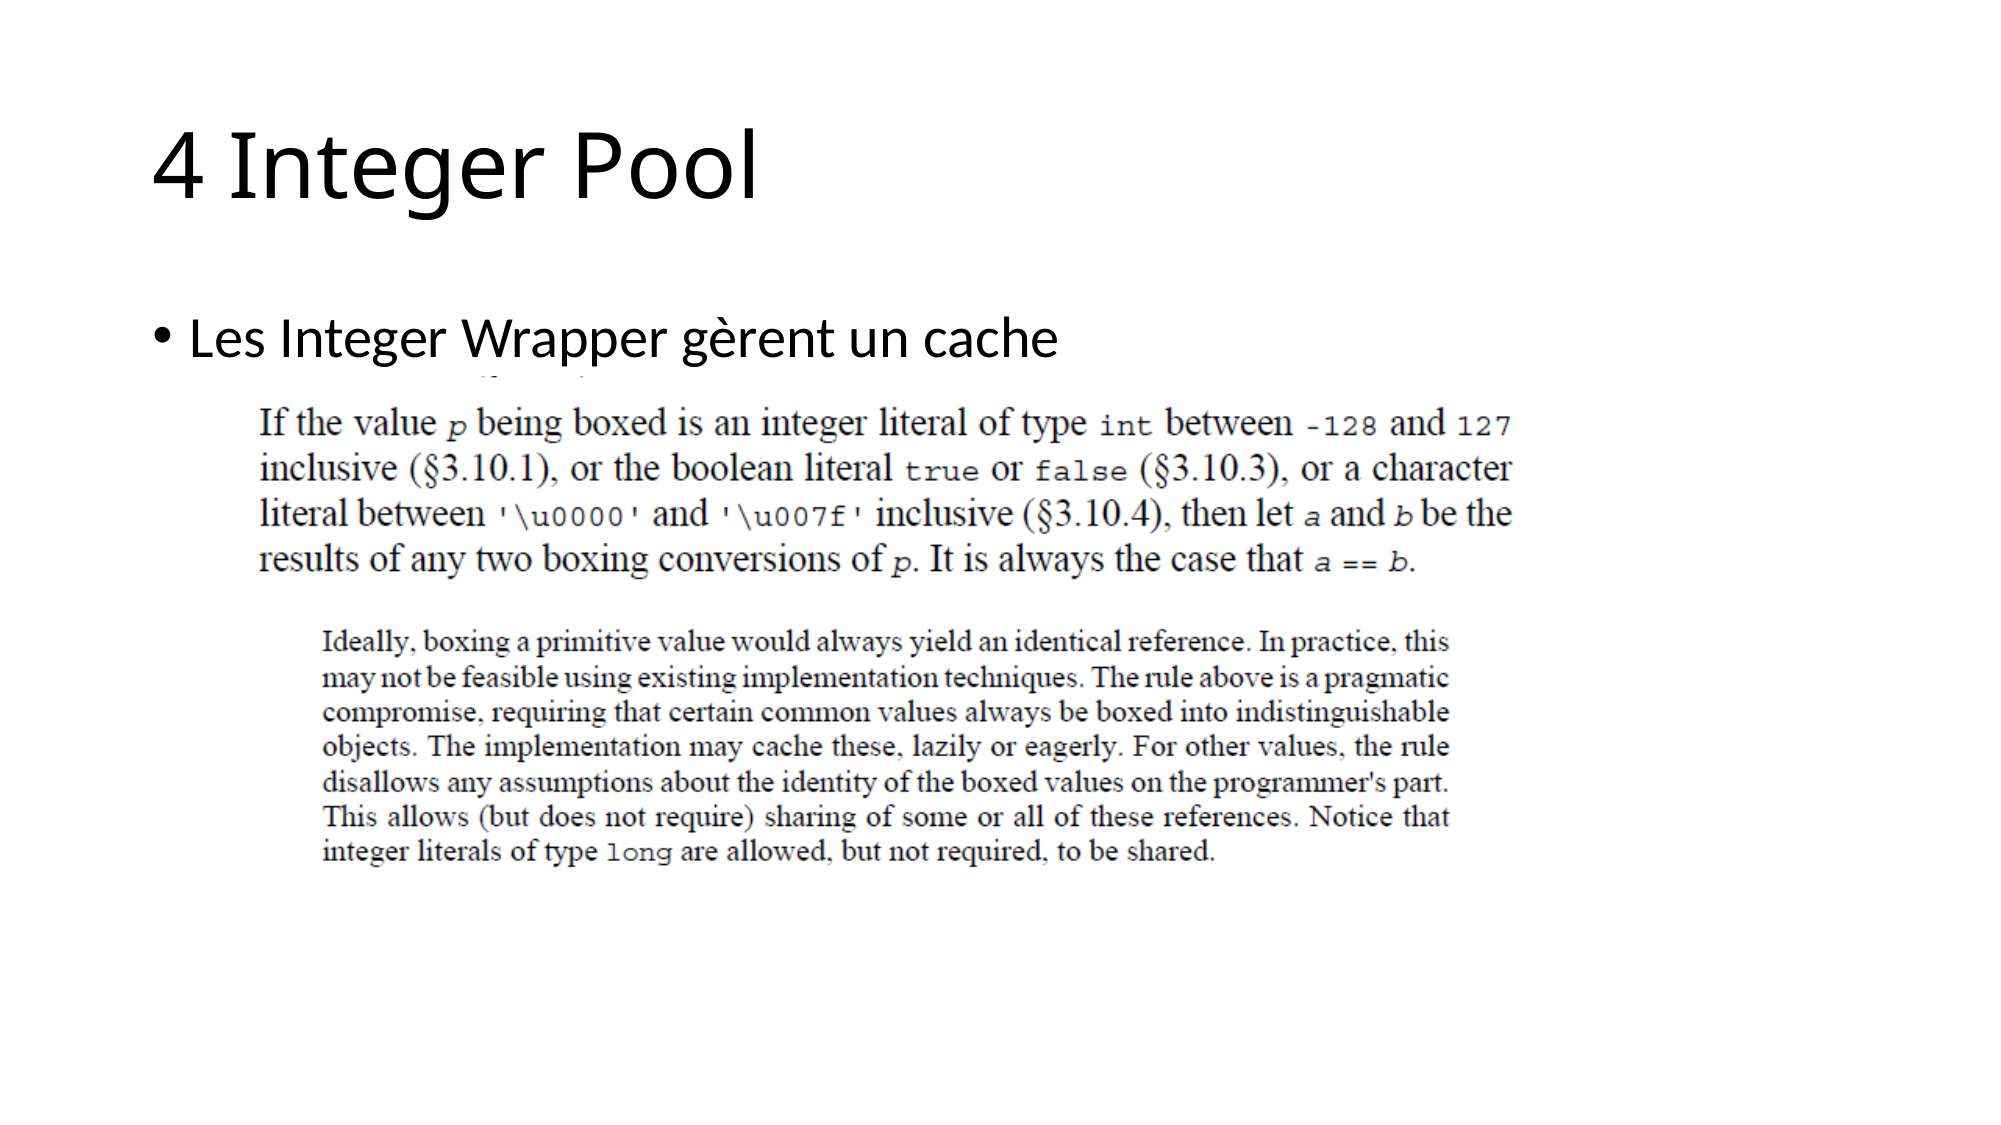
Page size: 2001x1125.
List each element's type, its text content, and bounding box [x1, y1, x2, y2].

title 4 Integer Pool [137, 59, 1863, 278]
list Les Integer Wrapper gèrent un cache [137, 299, 1863, 1014]
picture [184, 376, 1582, 911]
